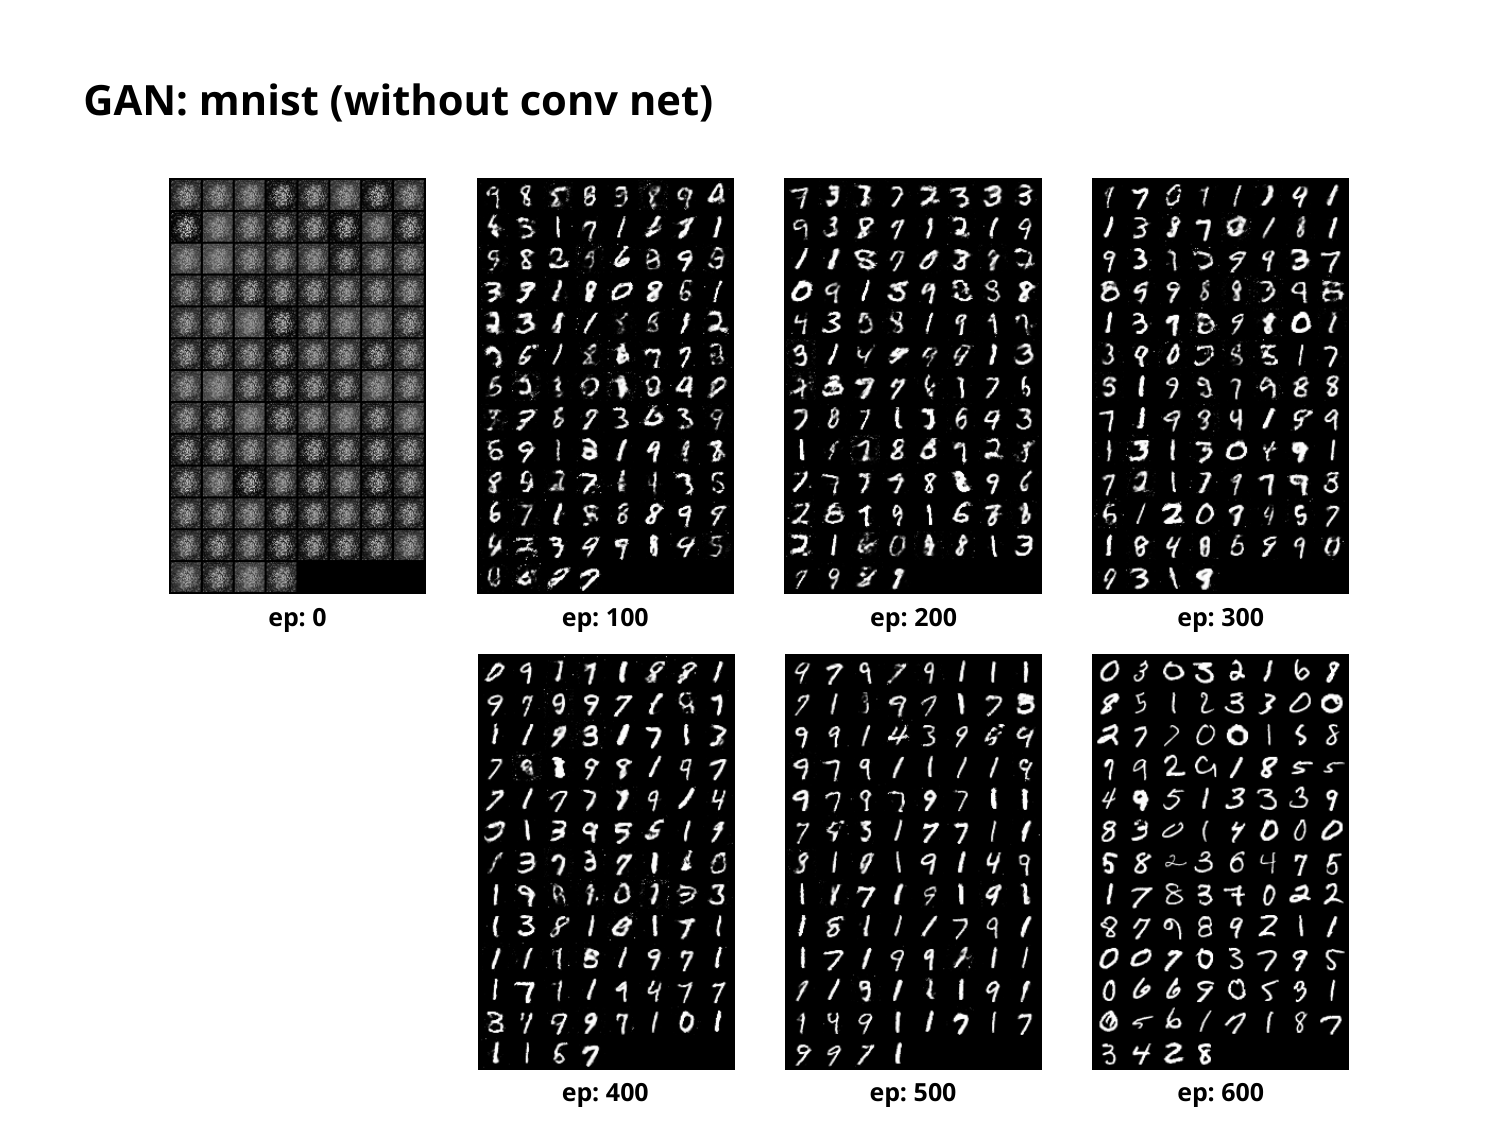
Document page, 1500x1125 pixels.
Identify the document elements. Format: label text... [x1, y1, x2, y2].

picture [169, 178, 427, 595]
picture [476, 178, 734, 595]
text_box ep: 600 [1101, 1078, 1340, 1115]
text_box ep: 300 [1116, 602, 1326, 639]
text_box ep: 200 [806, 602, 1022, 639]
picture [784, 178, 1042, 595]
picture [1092, 178, 1350, 595]
picture [477, 654, 735, 1070]
picture [1092, 654, 1350, 1070]
text_box ep: 500 [813, 1078, 1013, 1115]
text_box ep: 100 [492, 602, 719, 639]
text_box ep: 0 [226, 602, 369, 639]
text_box ep: 400 [479, 1078, 731, 1115]
text_box GAN: mnist (without conv net) [68, 66, 1117, 132]
picture [785, 654, 1043, 1070]
